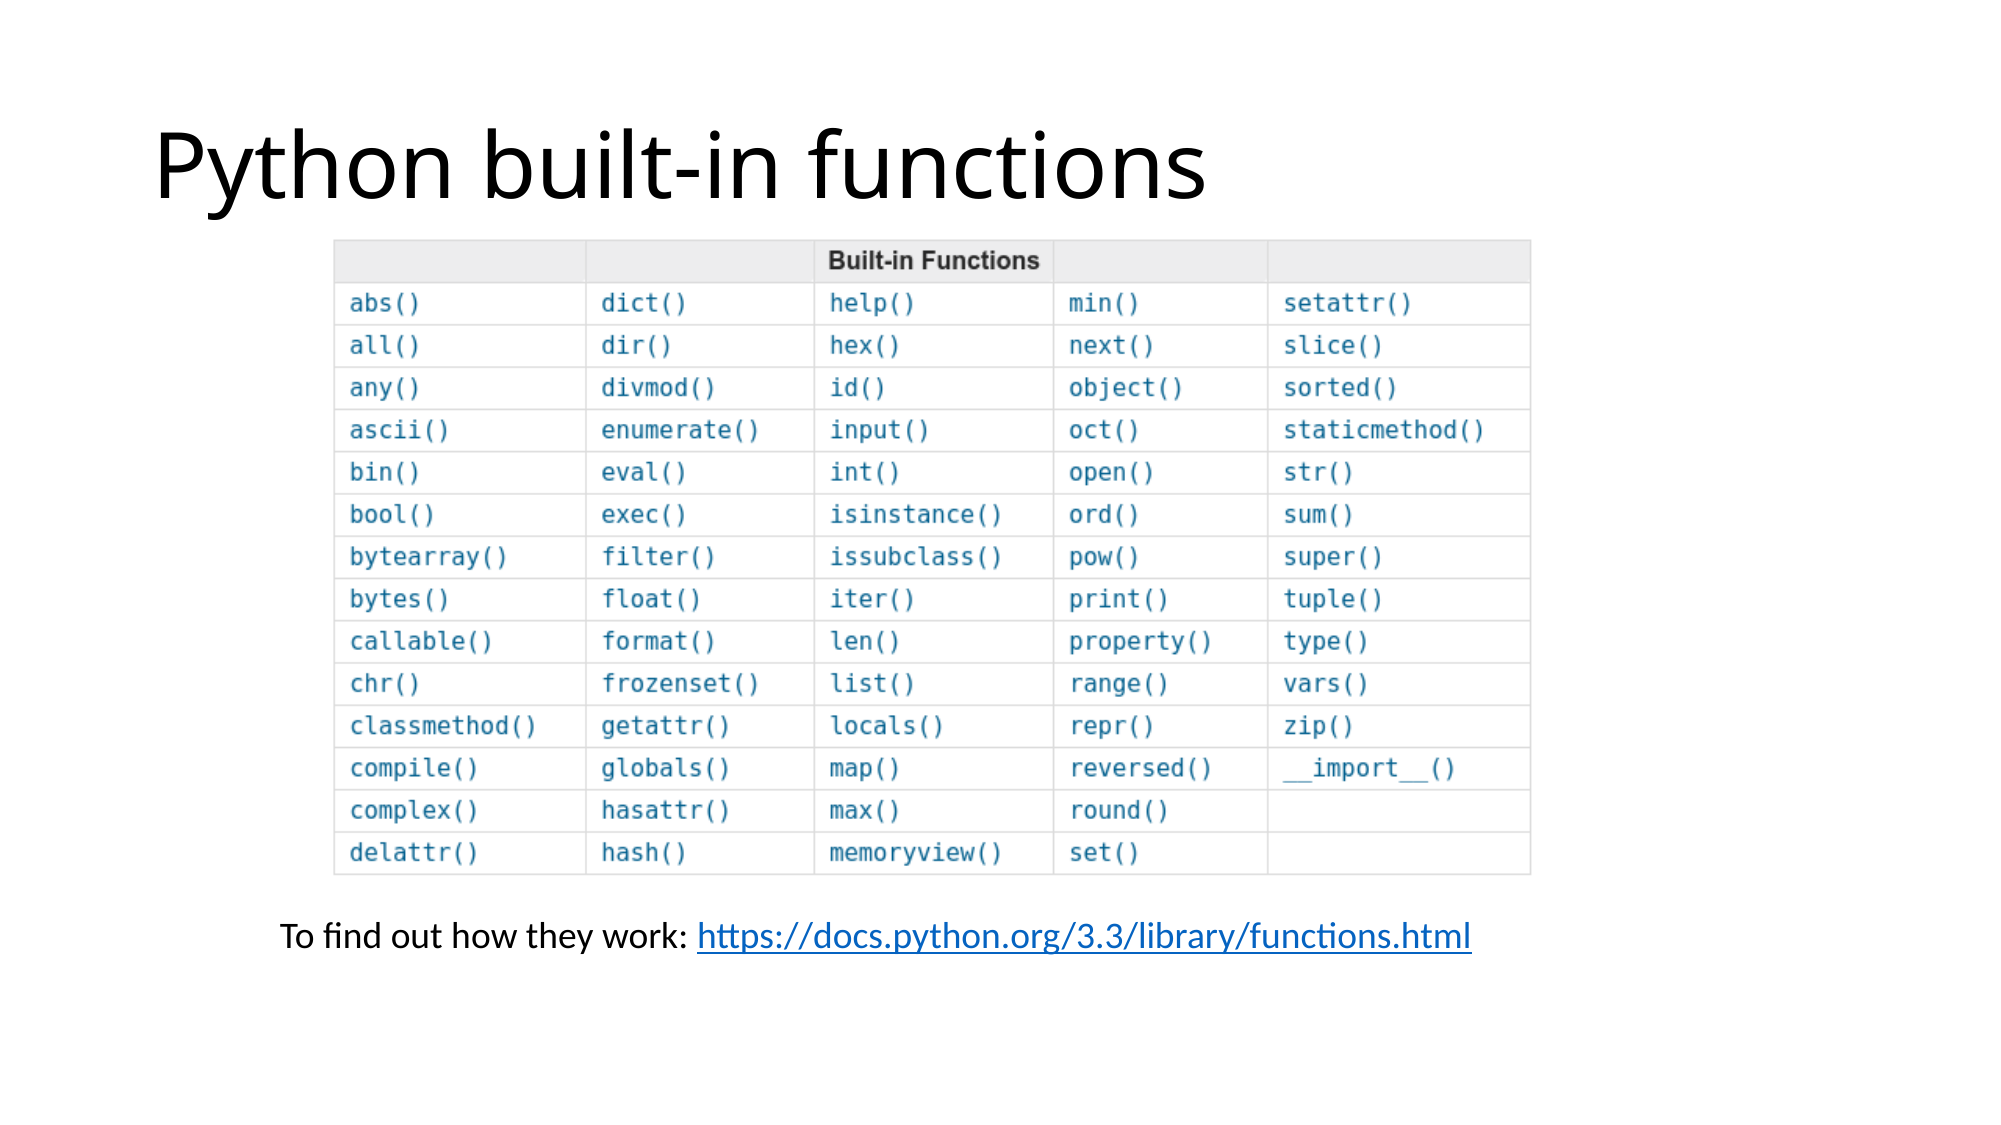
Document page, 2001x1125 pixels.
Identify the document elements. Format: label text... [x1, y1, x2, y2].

title Python built-in functions [137, 59, 1863, 278]
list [329, 232, 1541, 891]
text_box To find out how they work: https://docs.python.org/3.3/library/functions.html [264, 903, 1542, 1009]
